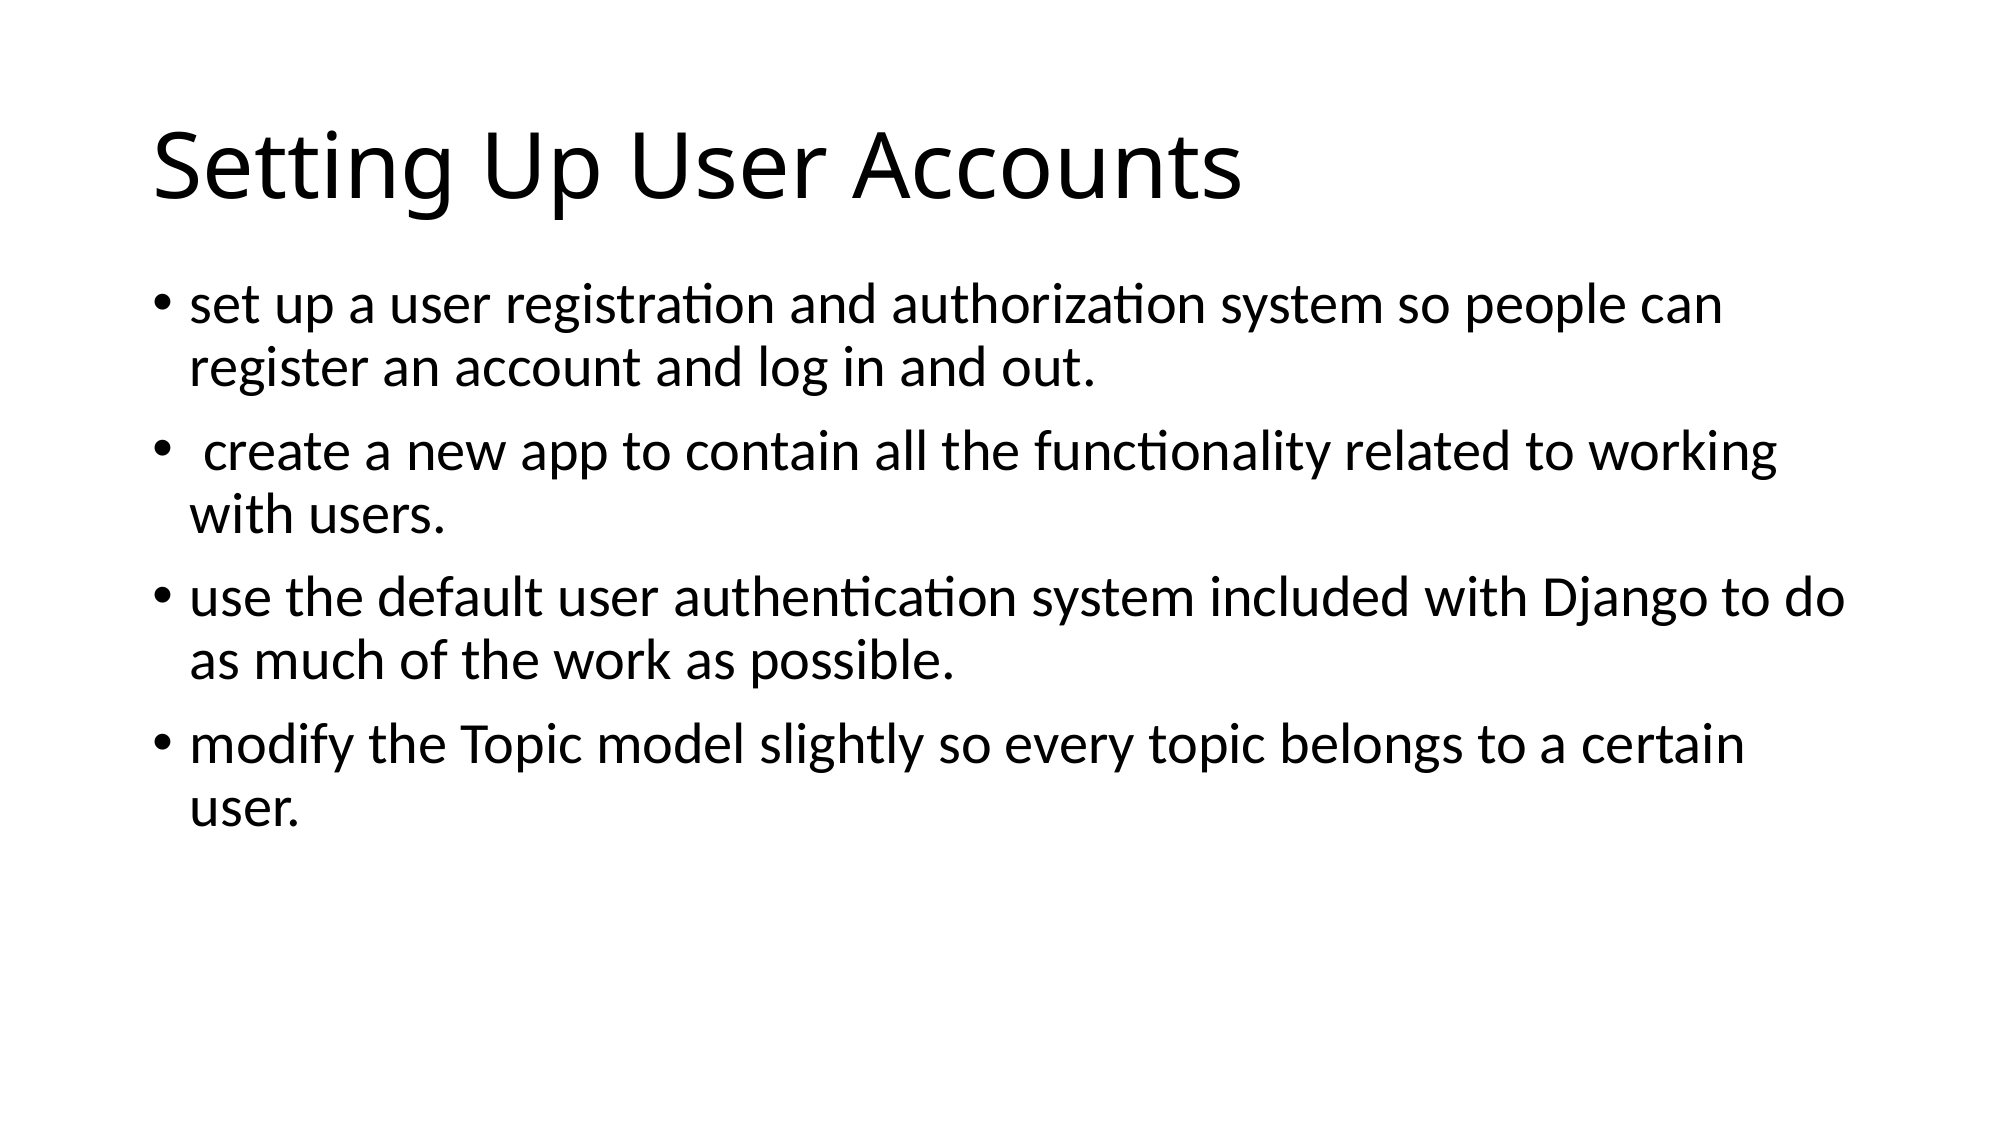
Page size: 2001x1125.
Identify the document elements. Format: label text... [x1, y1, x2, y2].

title Setting Up User Accounts [137, 59, 1863, 265]
list set up a user registration and authorization system so people can register an account and log in and out. create a new app to contain all the functionality related to working with users. use the default user authentication system included with Django to do as much of the work as possible. modify the Topic model slightly so every topic belongs to a certain user. [137, 265, 1863, 1014]
